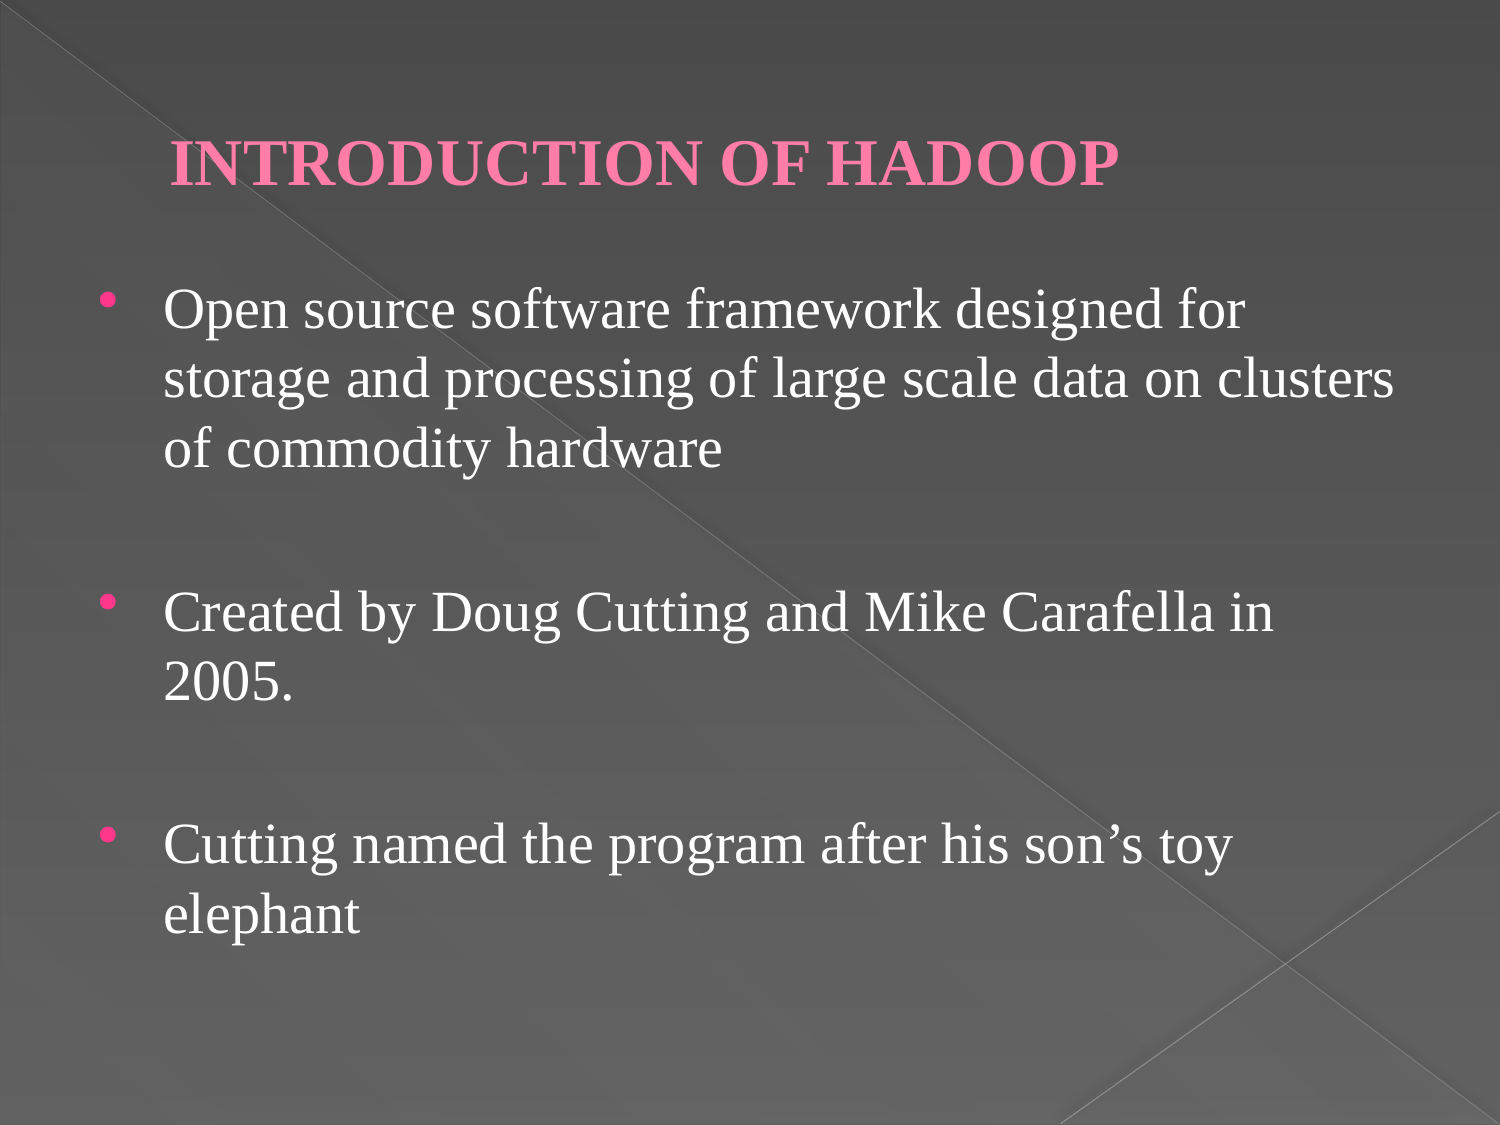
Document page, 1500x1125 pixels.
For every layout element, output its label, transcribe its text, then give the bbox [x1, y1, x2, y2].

title INTRODUCTION OF HADOOP [75, 43, 1425, 262]
list Open source software framework designed for storage and processing of large scale data on clusters of commodity hardware Created by Doug Cutting and Mike Carafella in 2005. Cutting named the program after his son’s toy elephant [75, 262, 1425, 1125]
